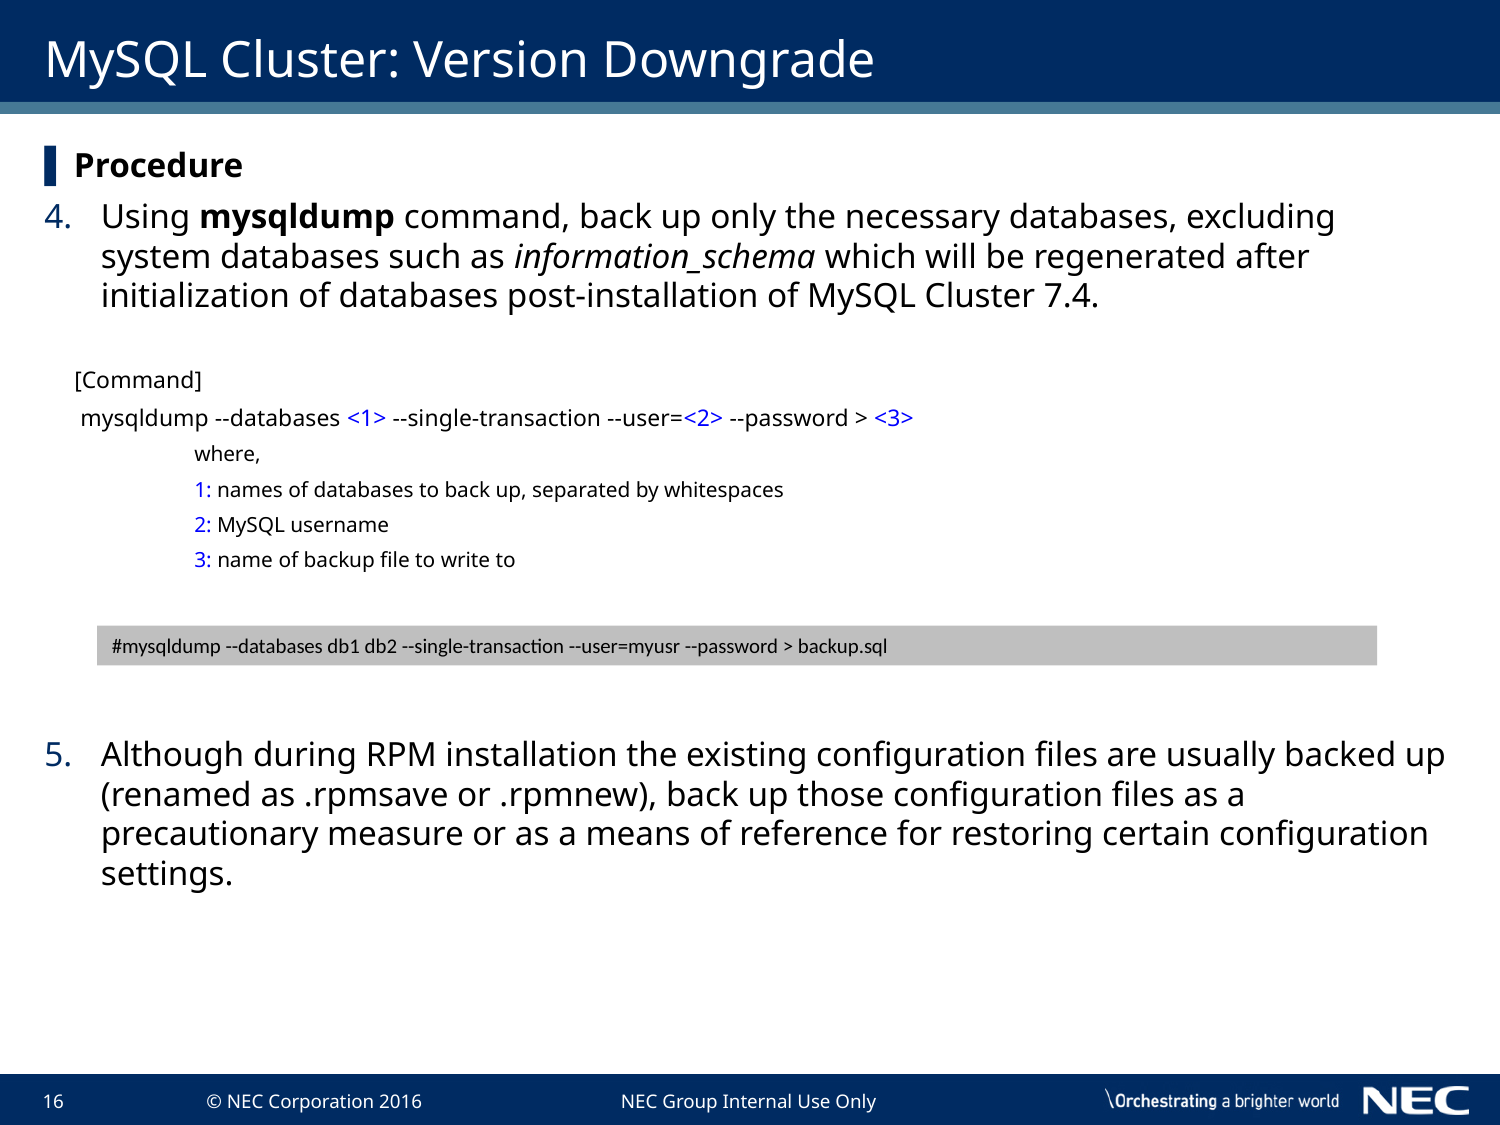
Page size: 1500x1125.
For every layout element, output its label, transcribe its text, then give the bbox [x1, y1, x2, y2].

text_box #mysqldump --databases db1 db2 --single-transaction --user=myusr --password > backup.sql [97, 625, 1378, 666]
picture [0, 1074, 1500, 1125]
picture [0, 0, 1500, 114]
list Procedure Using mysqldump command, back up only the necessary databases, excluding system databases such as information_schema which will be regenerated after initialization of databases post-installation of MySQL Cluster 7.4. [Command] mysqldump --databases <1> --single-transaction --user=<2> --password > <3> where, 1: names of databases to back up, separated by whitespaces 2: MySQL username 3: name of backup file to write to Although during RPM installation the existing configuration files are usually backed up (renamed as .rpmsave or .rpmnew), back up those configuration files as a precautionary measure or as a means of reference for restoring certain configuration settings. [29, 137, 1471, 1059]
title MySQL Cluster: Version Downgrade [29, 18, 1471, 96]
